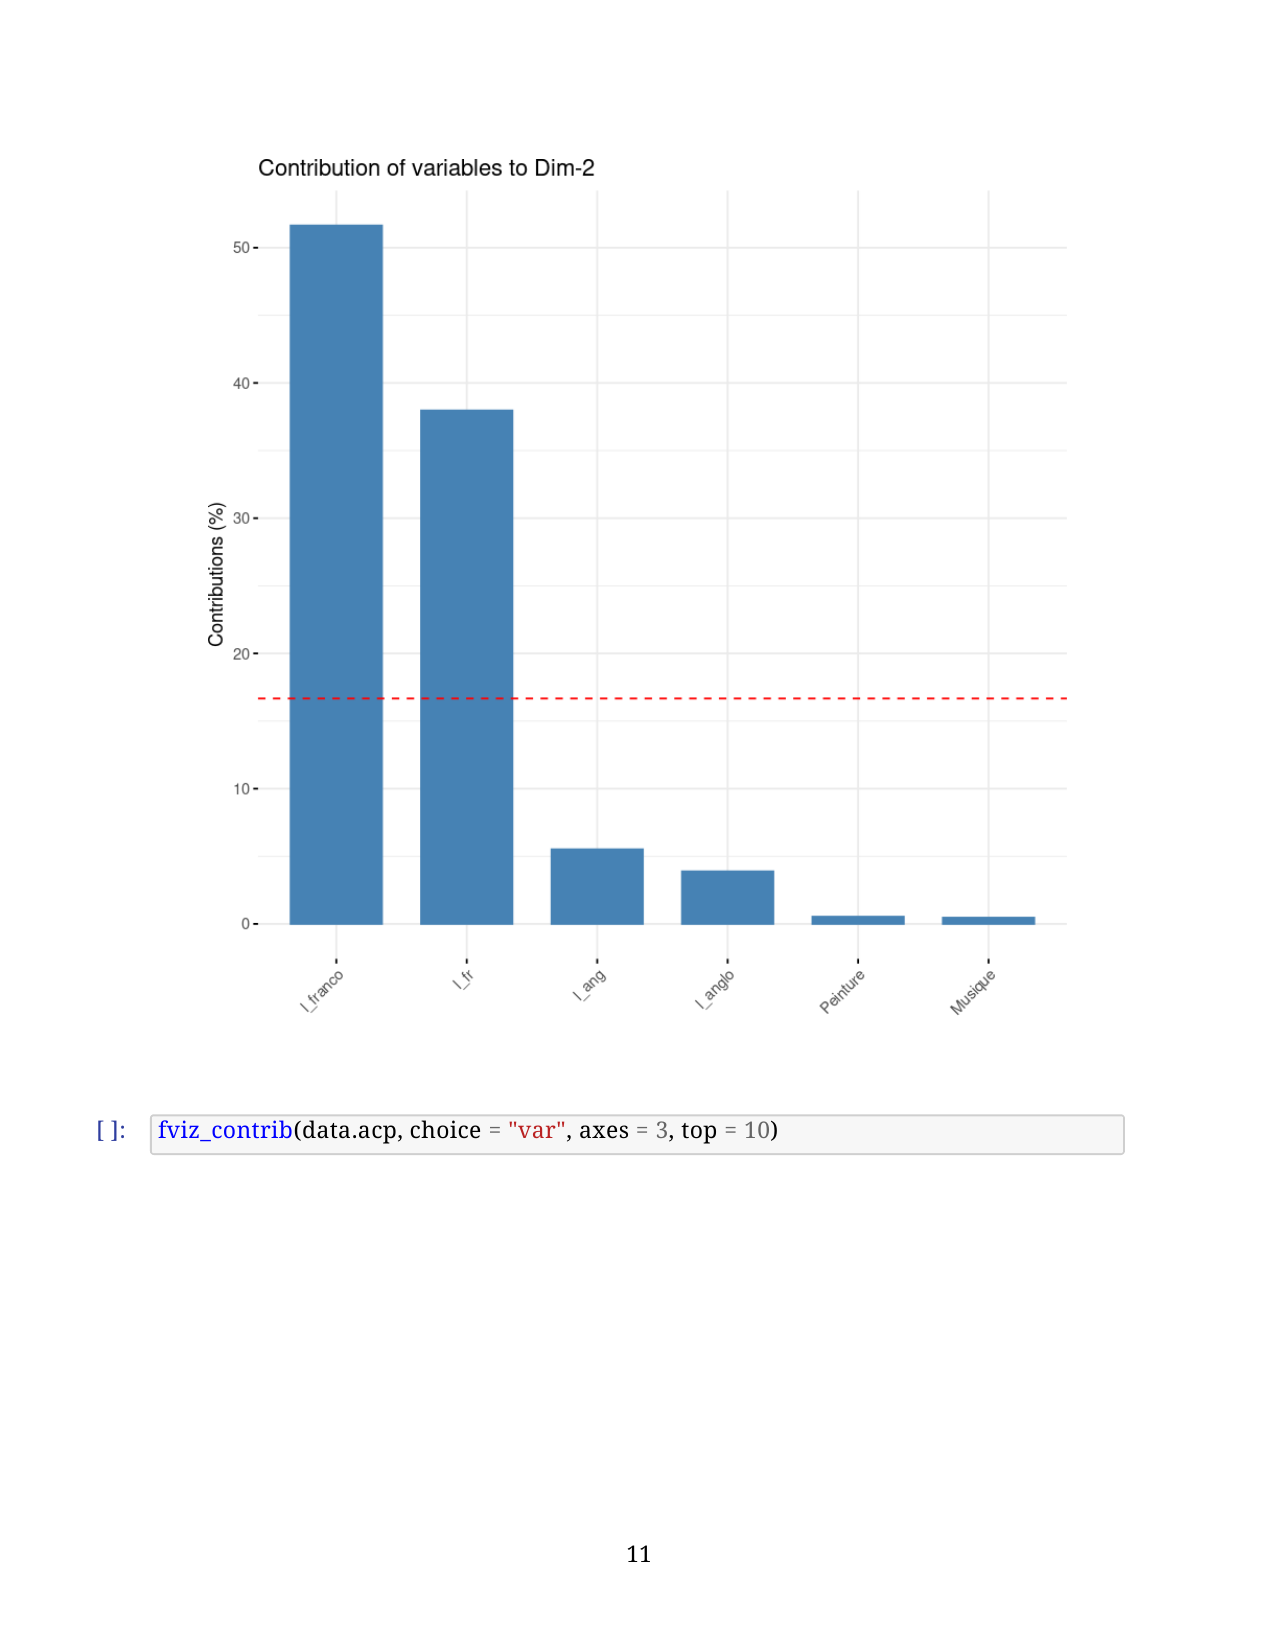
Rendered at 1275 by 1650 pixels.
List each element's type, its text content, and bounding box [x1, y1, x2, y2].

slide_number 13 [619, 1534, 656, 1650]
text_box [ ]: [93, 1113, 146, 1143]
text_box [149, 1113, 1126, 1156]
picture [207, 159, 1068, 1017]
